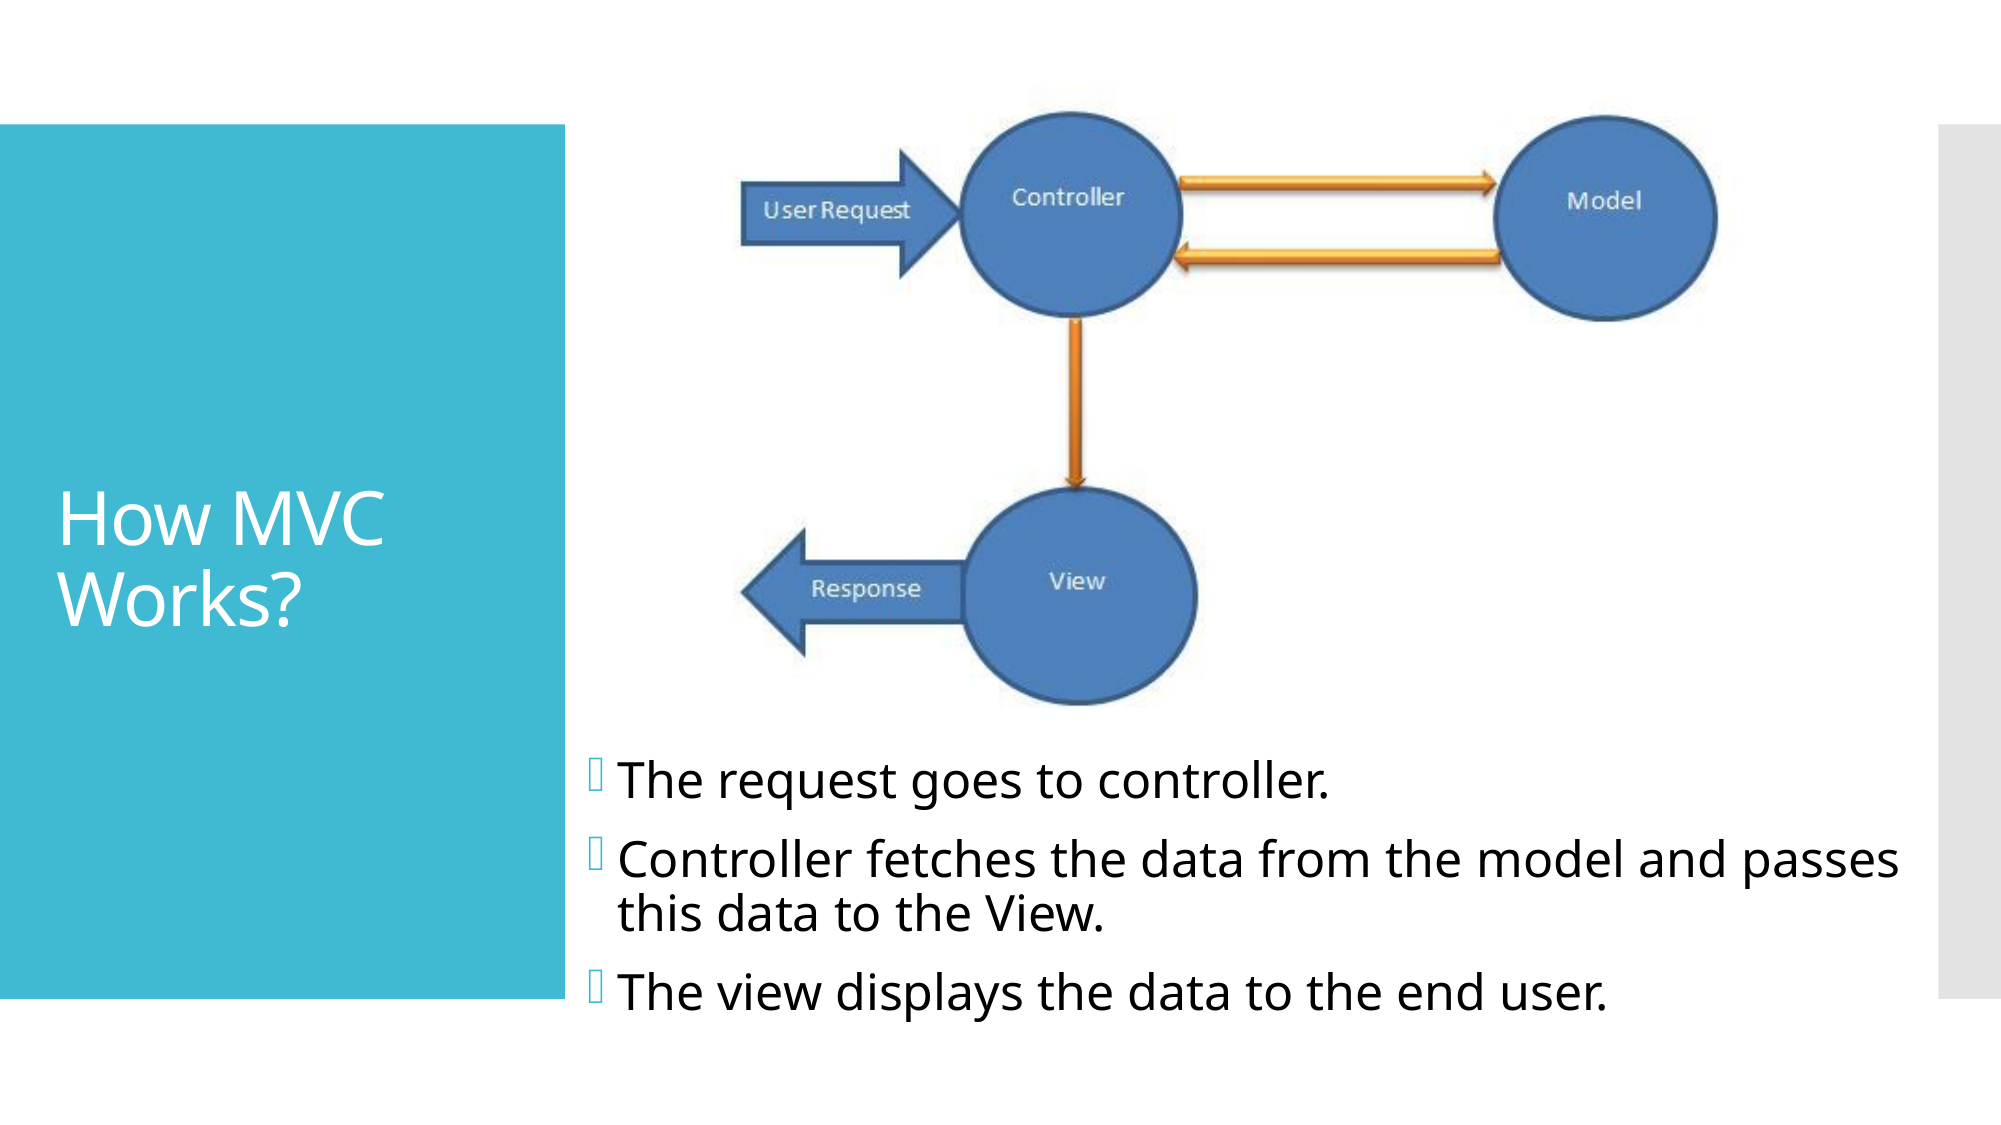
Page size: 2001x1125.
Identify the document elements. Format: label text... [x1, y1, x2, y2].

picture [675, 0, 1757, 743]
list The request goes to controller. Controller fetches the data from the model and passes this data to the View. The view displays the data to the end user. [572, 762, 1917, 1015]
title How MVC Works? [41, 184, 525, 940]
